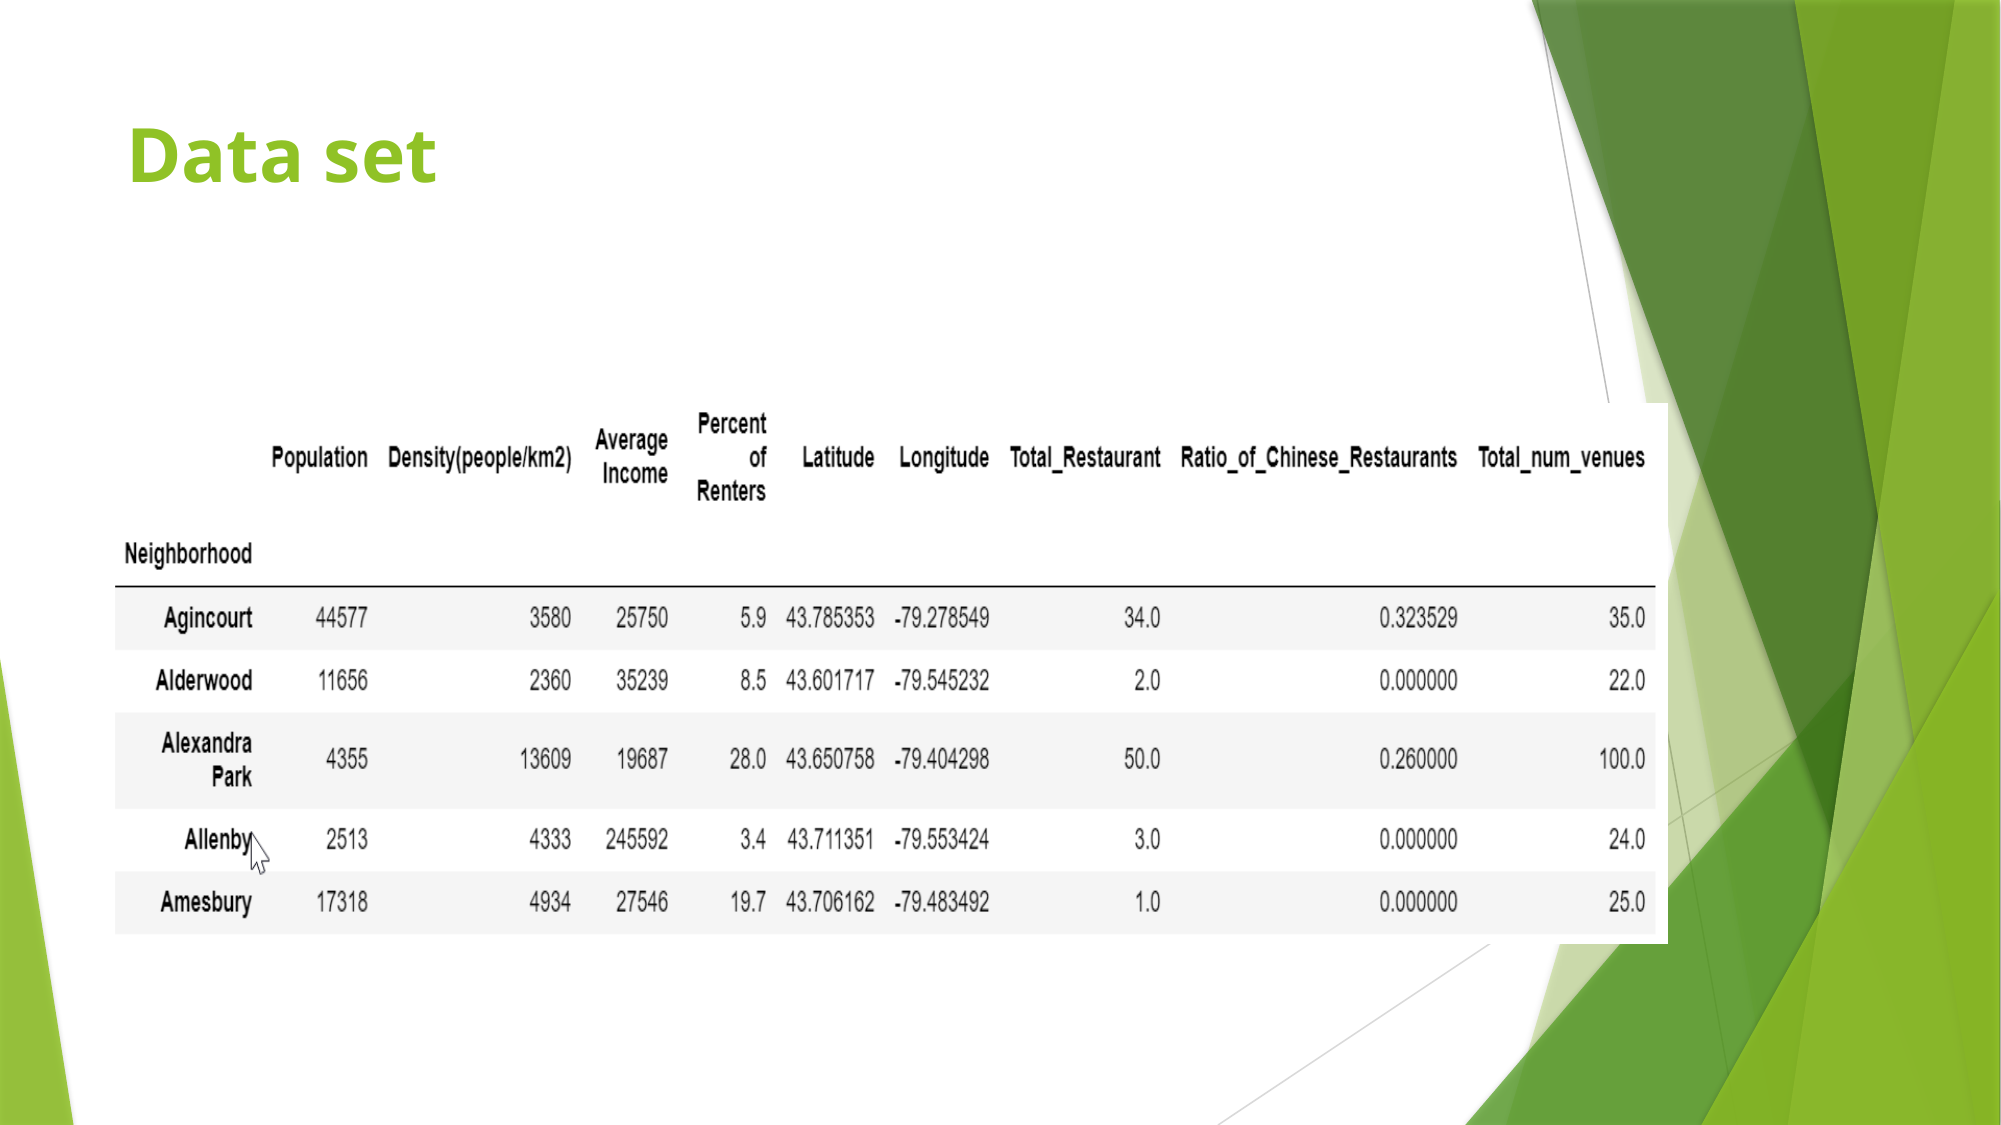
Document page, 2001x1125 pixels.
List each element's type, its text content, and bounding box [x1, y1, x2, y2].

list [110, 402, 1669, 944]
title Data set [111, 99, 1522, 317]
